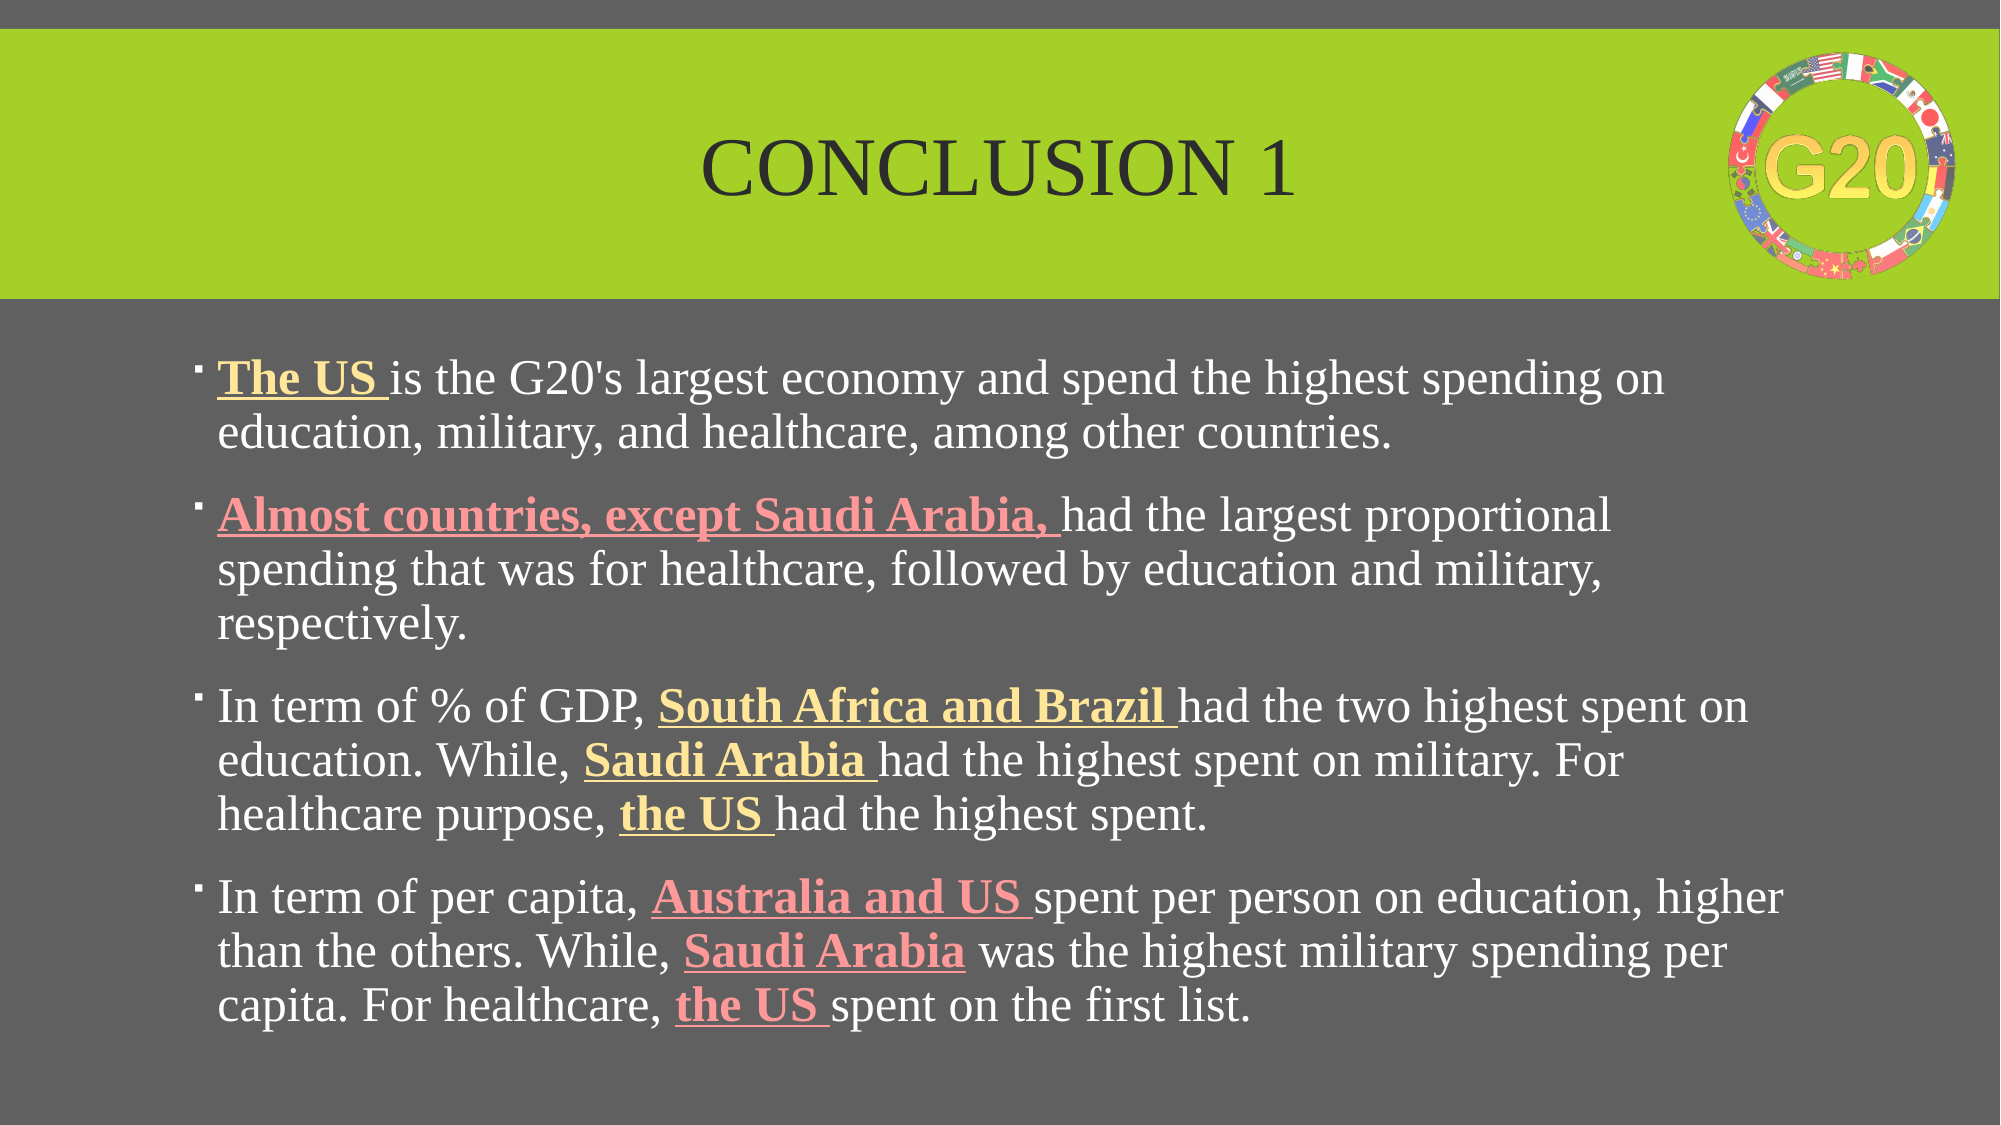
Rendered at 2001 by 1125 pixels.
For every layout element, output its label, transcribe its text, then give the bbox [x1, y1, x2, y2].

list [1728, 42, 2000, 295]
title Conclusion 1 [197, 46, 1722, 295]
text_box The US is the G20's largest economy and spend the highest spending on education, military, and healthcare, among other countries. Almost countries, except Saudi Arabia, had the largest proportional spending that was for healthcare, followed by education and military, respectively. In term of % of GDP, South Africa and Brazil had the two highest spent on education. While, Saudi Arabia had the highest spent on military. For healthcare purpose, the US had the highest spent. In term of per capita, Australia and US spent per person on education, higher than the others. While, Saudi Arabia was the highest military spending per capita. For healthcare, the US spent on the first list. [172, 343, 1803, 1125]
